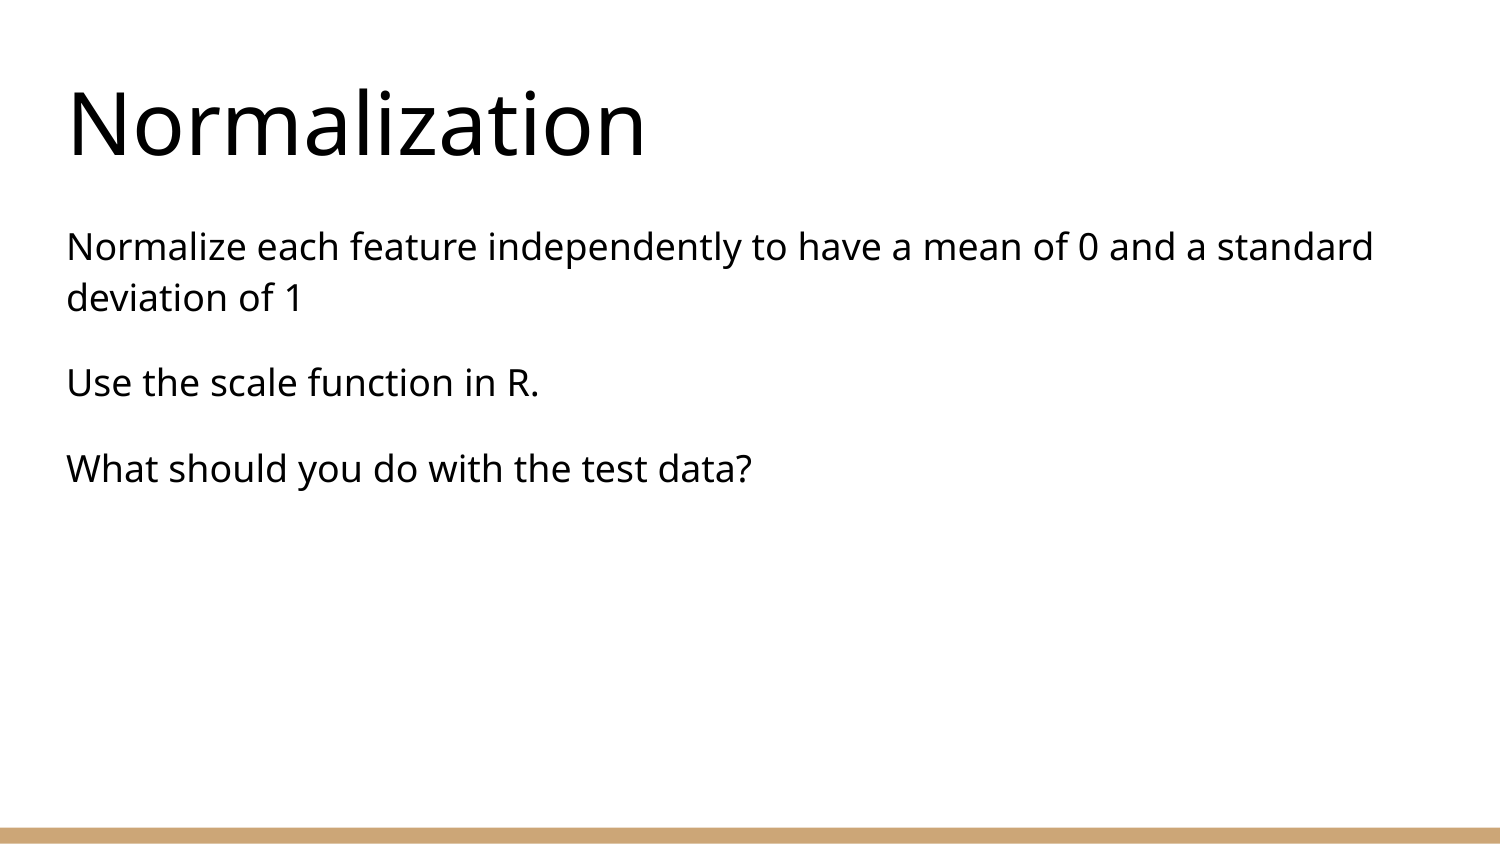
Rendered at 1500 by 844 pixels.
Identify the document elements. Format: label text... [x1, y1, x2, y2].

list Normalize each feature independently to have a mean of 0 and a standard deviation of 1 Use the scale function in R. What should you do with the test data? [51, 200, 1449, 752]
title Normalization [51, 51, 1449, 189]
